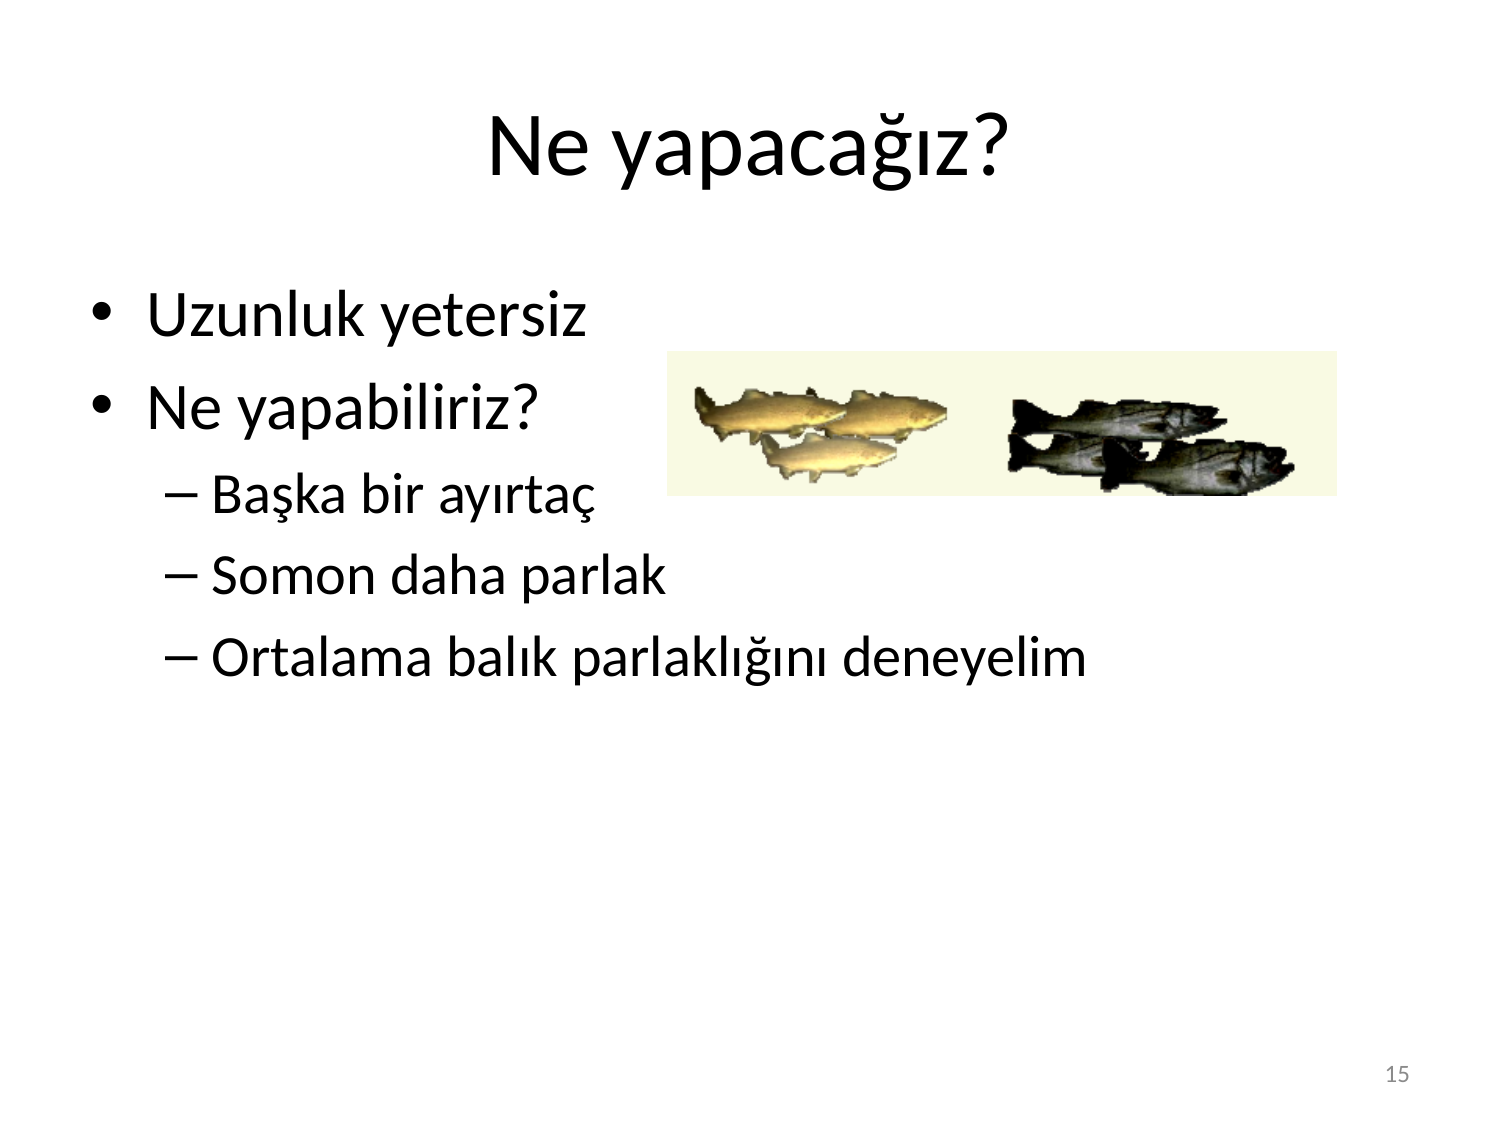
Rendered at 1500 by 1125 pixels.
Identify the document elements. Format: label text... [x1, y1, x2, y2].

slide_number 15 [1074, 1042, 1425, 1103]
title Ne yapacağız? [75, 45, 1425, 233]
picture [667, 351, 1337, 496]
list Uzunluk yetersiz Ne yapabiliriz? Başka bir ayırtaç Somon daha parlak Ortalama balık parlaklığını deneyelim [75, 262, 1425, 1005]
